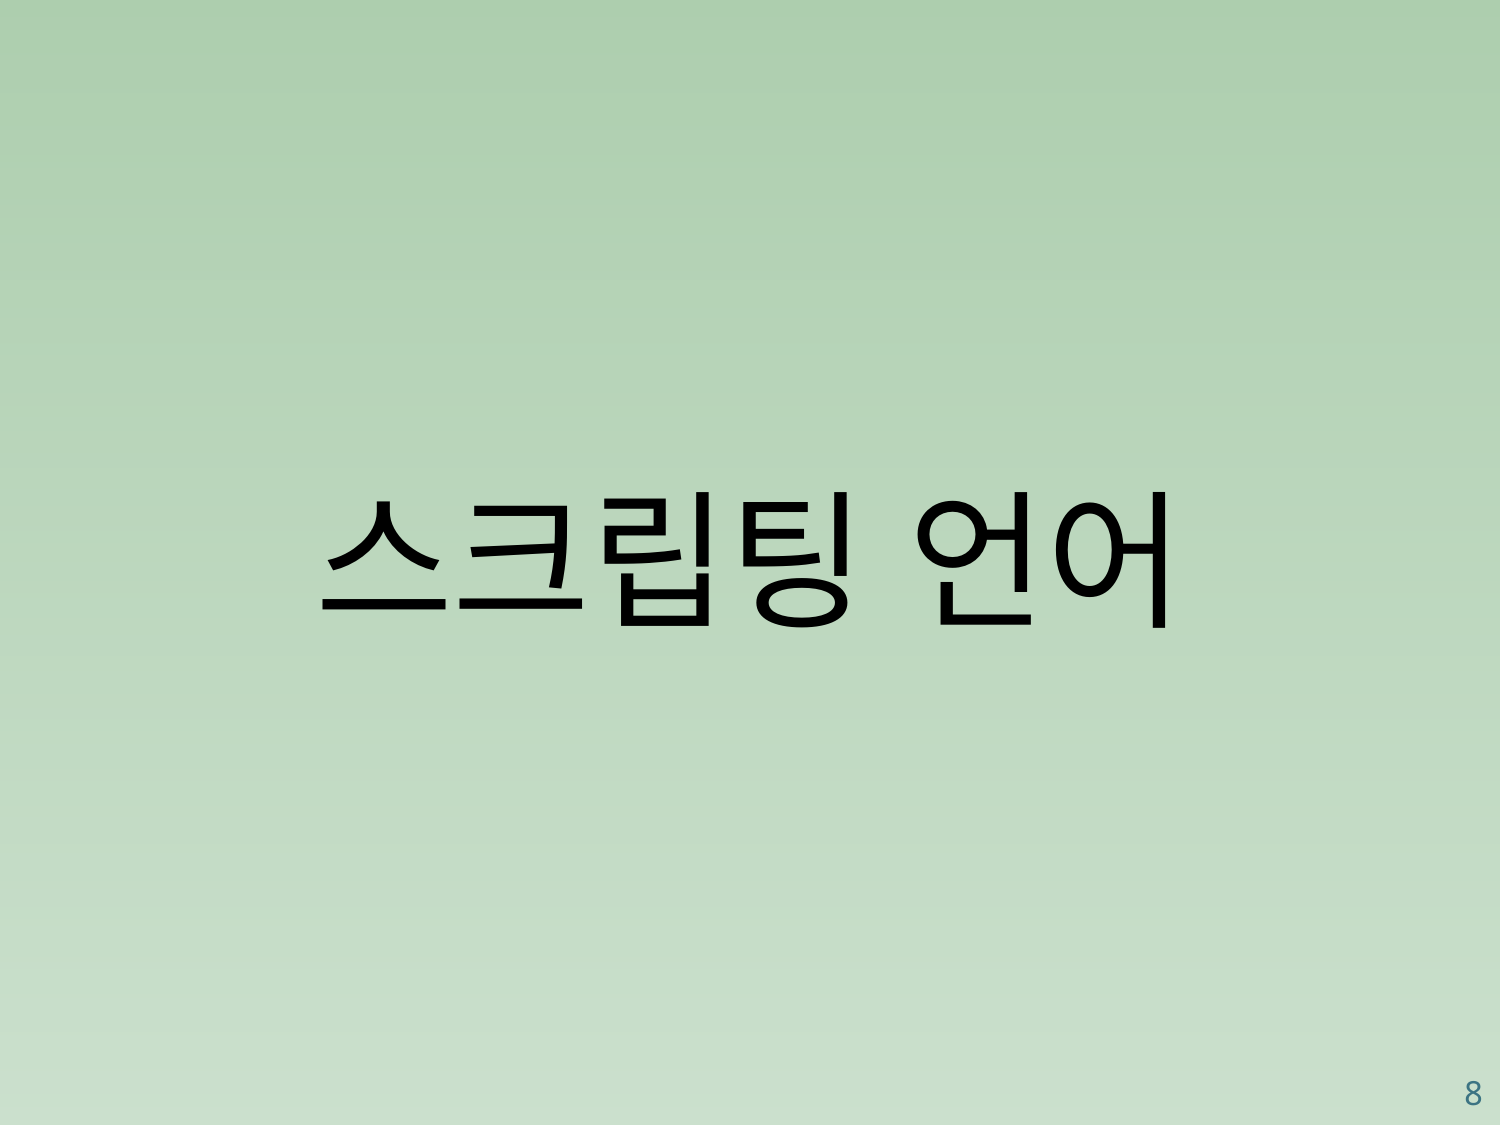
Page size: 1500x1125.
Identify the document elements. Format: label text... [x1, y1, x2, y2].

subtitle 스크립팅 언어 [70, 152, 1430, 961]
slide_number 8 [1148, 1065, 1499, 1125]
